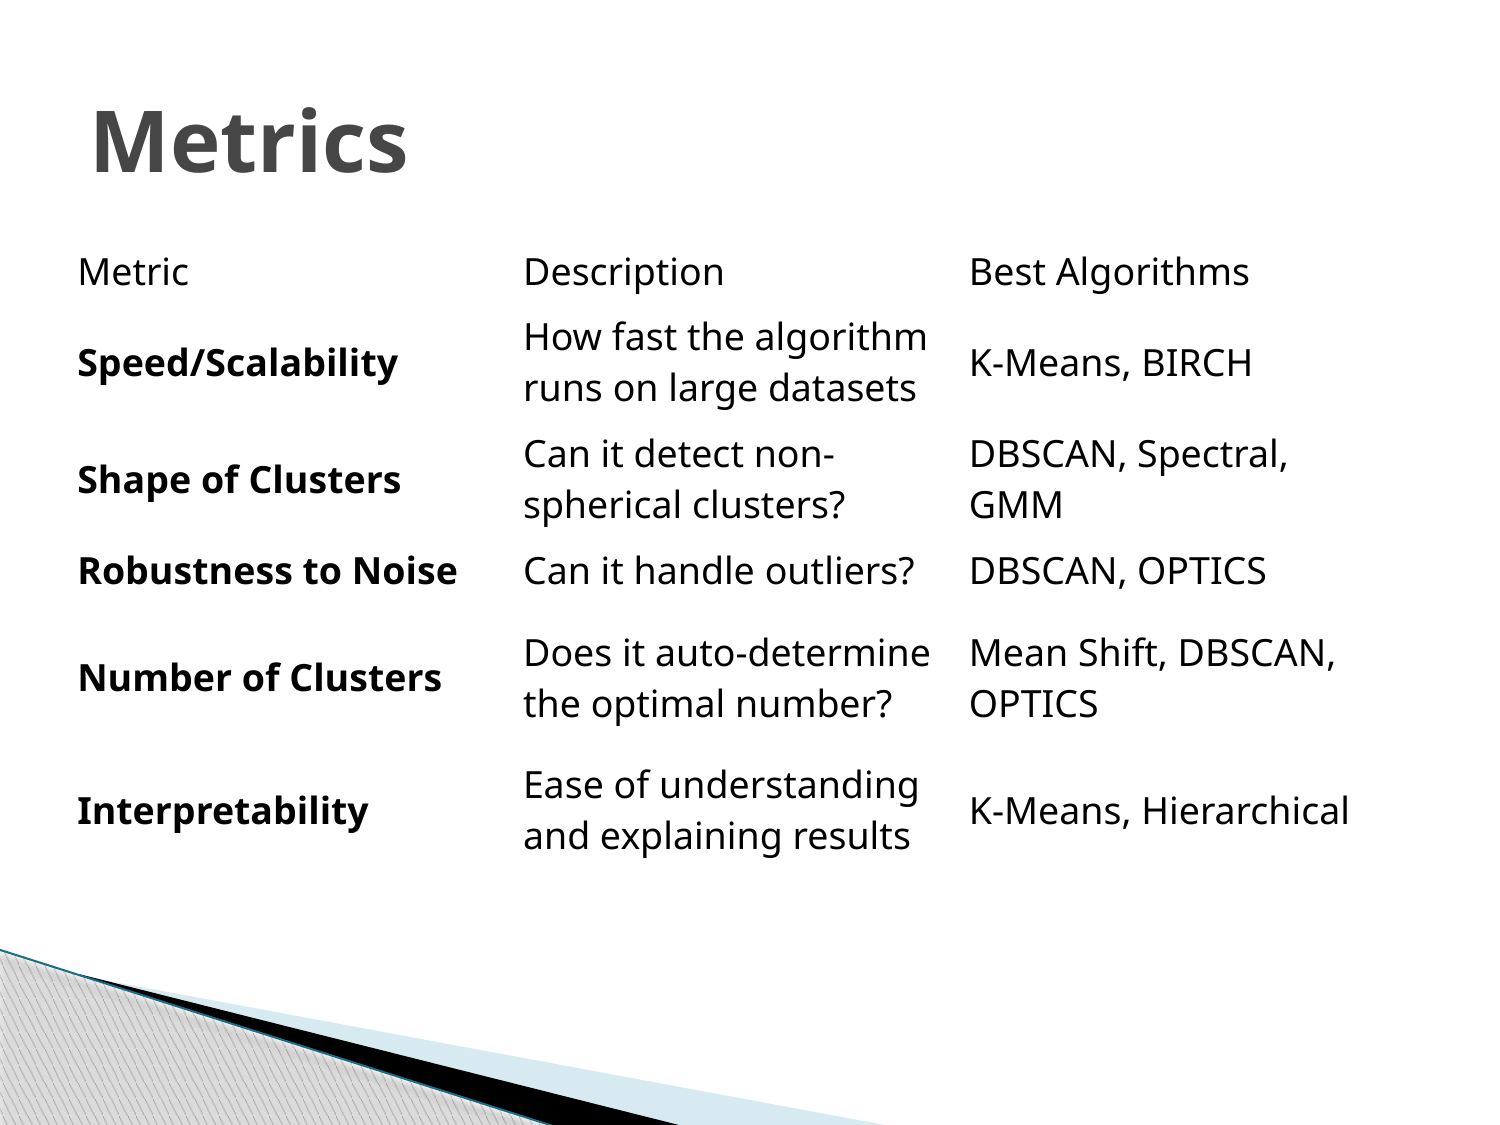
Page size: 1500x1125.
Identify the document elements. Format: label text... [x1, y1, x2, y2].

title Metrics [75, 45, 1425, 233]
table_cell How fast the algorithm runs on large datasets [508, 303, 954, 420]
table_cell Mean Shift, DBSCAN, OPTICS [954, 603, 1400, 752]
table_header Best Algorithms [954, 238, 1400, 303]
table_cell Does it auto-determine the optimal number? [508, 603, 954, 752]
table_cell Ease of understanding and explaining results [508, 752, 954, 868]
table_header Description [508, 238, 954, 303]
table_cell K-Means, Hierarchical [954, 752, 1400, 868]
table_cell DBSCAN, OPTICS [954, 537, 1400, 603]
table_header Metric [62, 238, 508, 303]
table_cell Robustness to Noise [62, 537, 508, 603]
table_cell Can it handle outliers? [508, 537, 954, 603]
table_cell DBSCAN, Spectral, GMM [954, 420, 1400, 537]
table_cell Can it detect non-spherical clusters? [508, 420, 954, 537]
table_cell K-Means, BIRCH [954, 303, 1400, 420]
table_cell Number of Clusters [62, 603, 508, 752]
table_cell Interpretability [62, 752, 508, 868]
table_cell Shape of Clusters [62, 420, 508, 537]
table_cell Speed/Scalability [62, 303, 508, 420]
